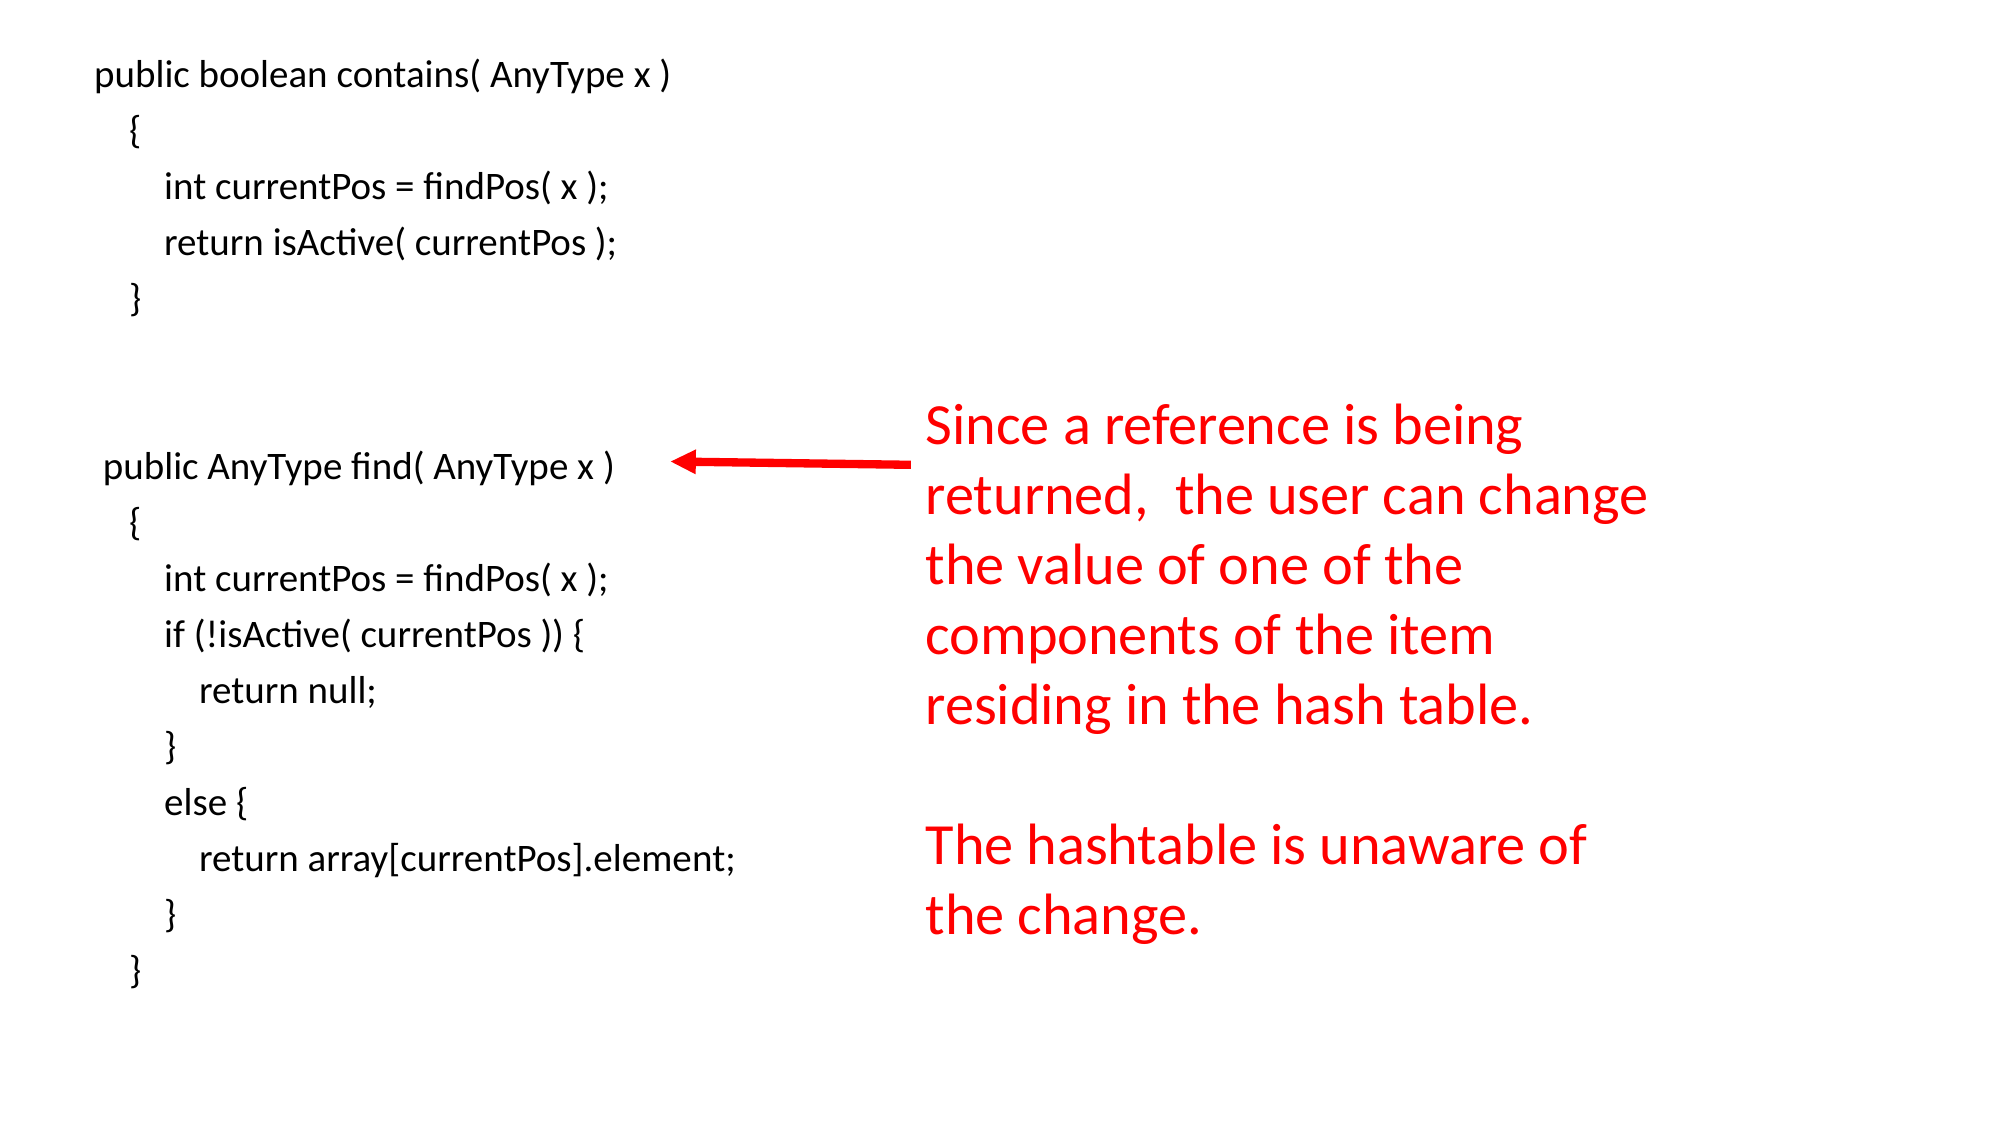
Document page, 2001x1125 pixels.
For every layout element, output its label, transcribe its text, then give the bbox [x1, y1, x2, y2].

list public boolean contains( AnyType x ) { int currentPos = findPos( x ); return isActive( currentPos ); } public AnyType find( AnyType x ) { int currentPos = findPos( x ); if (!isActive( currentPos )) { return null; } else { return array[currentPos].element; } } [79, 46, 1863, 1014]
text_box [670, 461, 911, 465]
text_box Since a reference is being returned, the user can change the value of one of the components of the item residing in the hash table. The hashtable is unaware of the change. [910, 378, 1694, 954]
